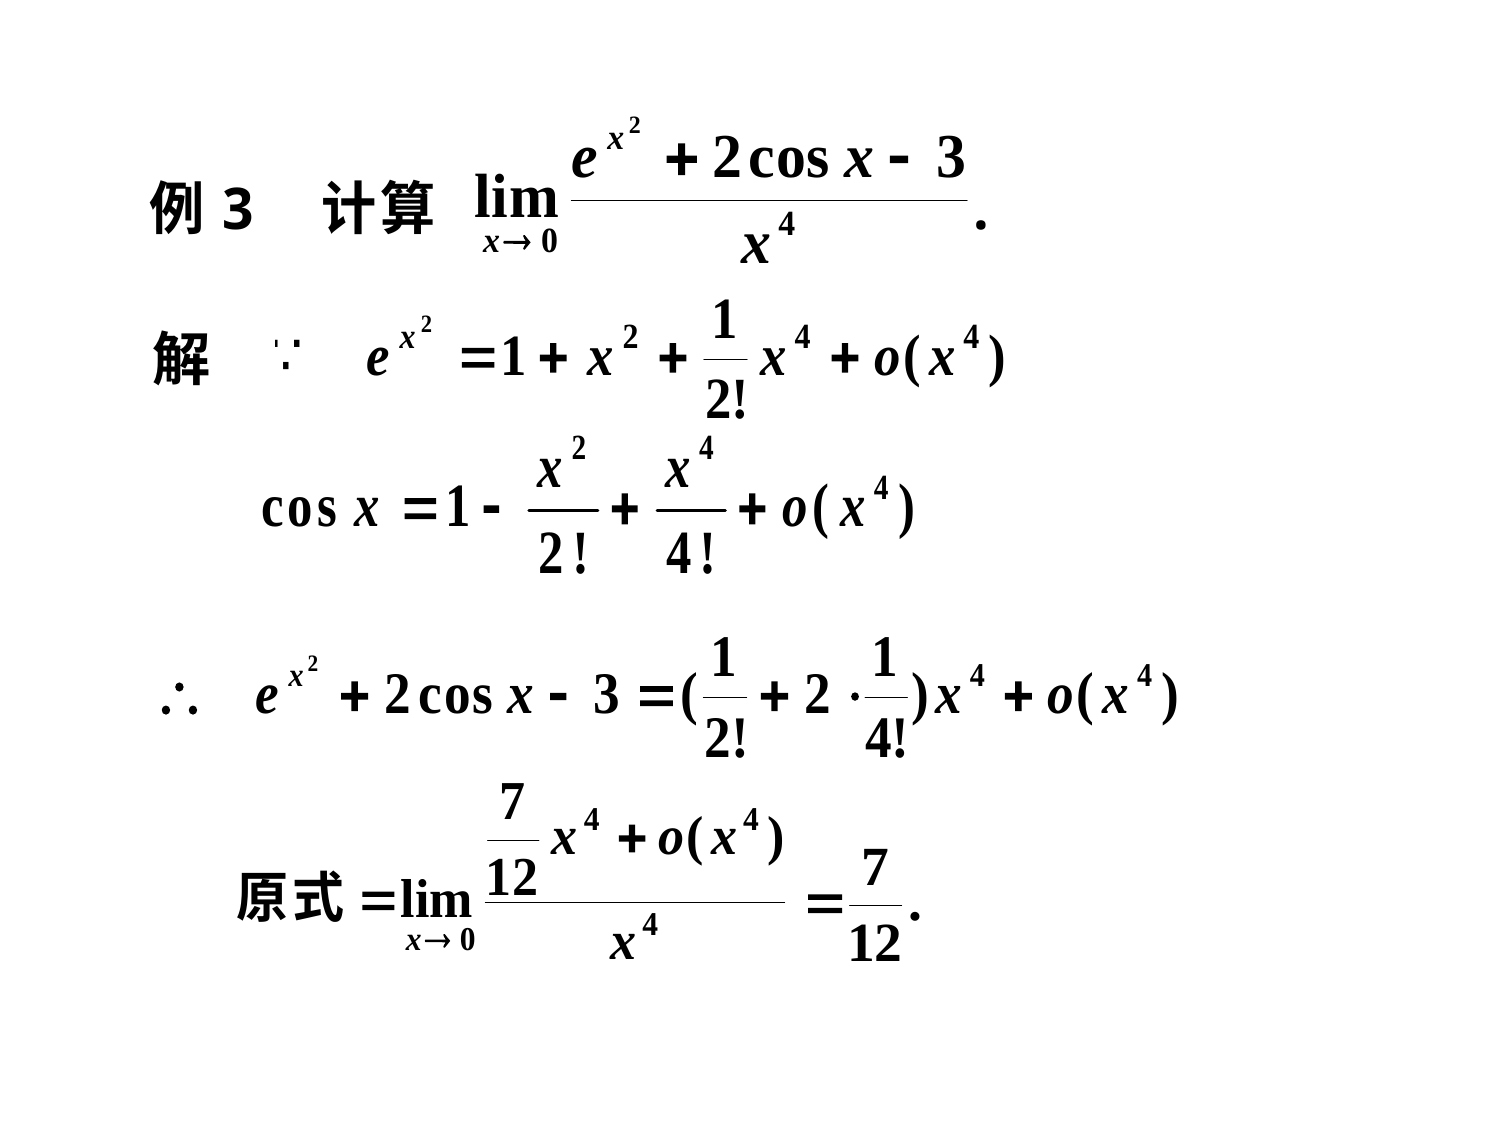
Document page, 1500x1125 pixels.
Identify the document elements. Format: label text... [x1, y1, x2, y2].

text_box 解 [137, 314, 274, 400]
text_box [274, 287, 1010, 424]
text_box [253, 419, 928, 585]
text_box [799, 837, 923, 965]
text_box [149, 108, 1135, 346]
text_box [162, 624, 1182, 762]
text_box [234, 772, 789, 965]
